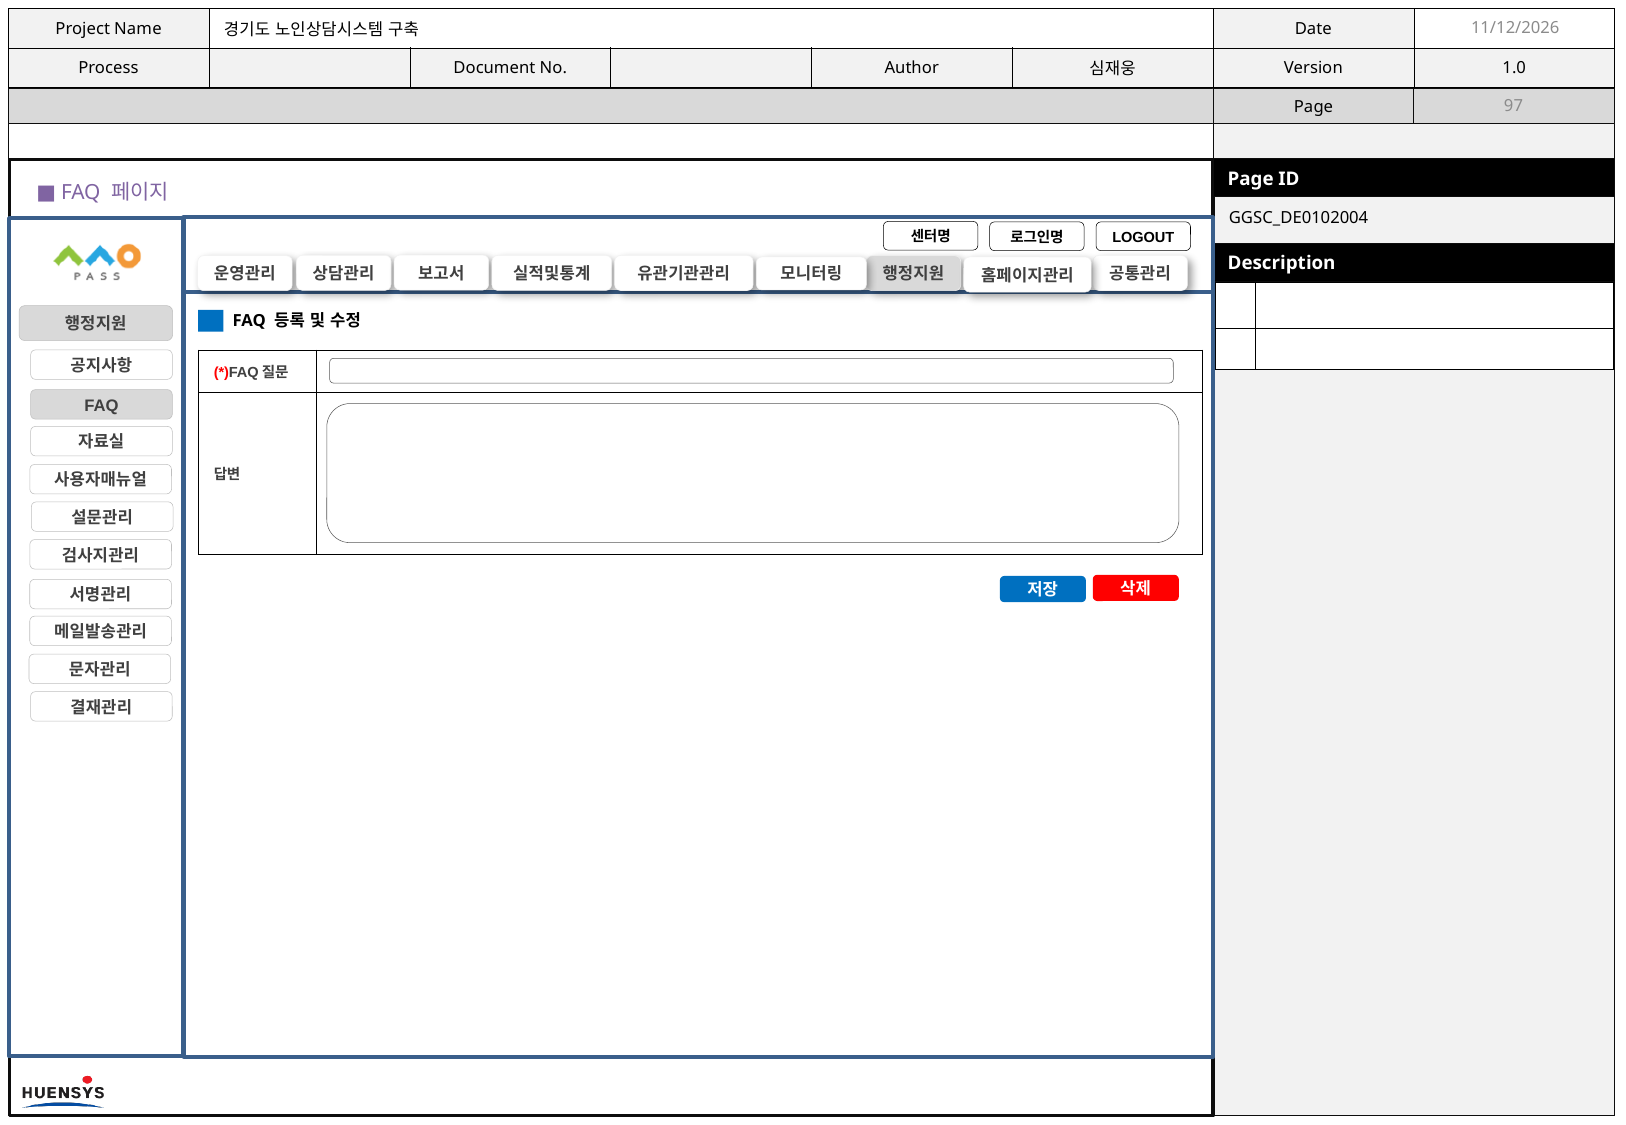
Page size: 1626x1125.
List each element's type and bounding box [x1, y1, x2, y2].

slide_number [1413, 88, 1614, 124]
table_cell [1216, 329, 1255, 369]
table_header [1216, 283, 1255, 328]
table_header [22, 168, 988, 209]
table_cell [317, 393, 1202, 554]
table_cell [199, 393, 316, 554]
picture [46, 235, 146, 290]
table_header [199, 351, 316, 392]
picture [21, 1075, 104, 1108]
text_box [1211, 157, 1617, 198]
slide_number [1414, 10, 1616, 46]
text_box [7, 199, 1625, 1059]
table_header [1256, 283, 1613, 328]
table_cell [1256, 329, 1613, 369]
table_header [317, 351, 1202, 392]
